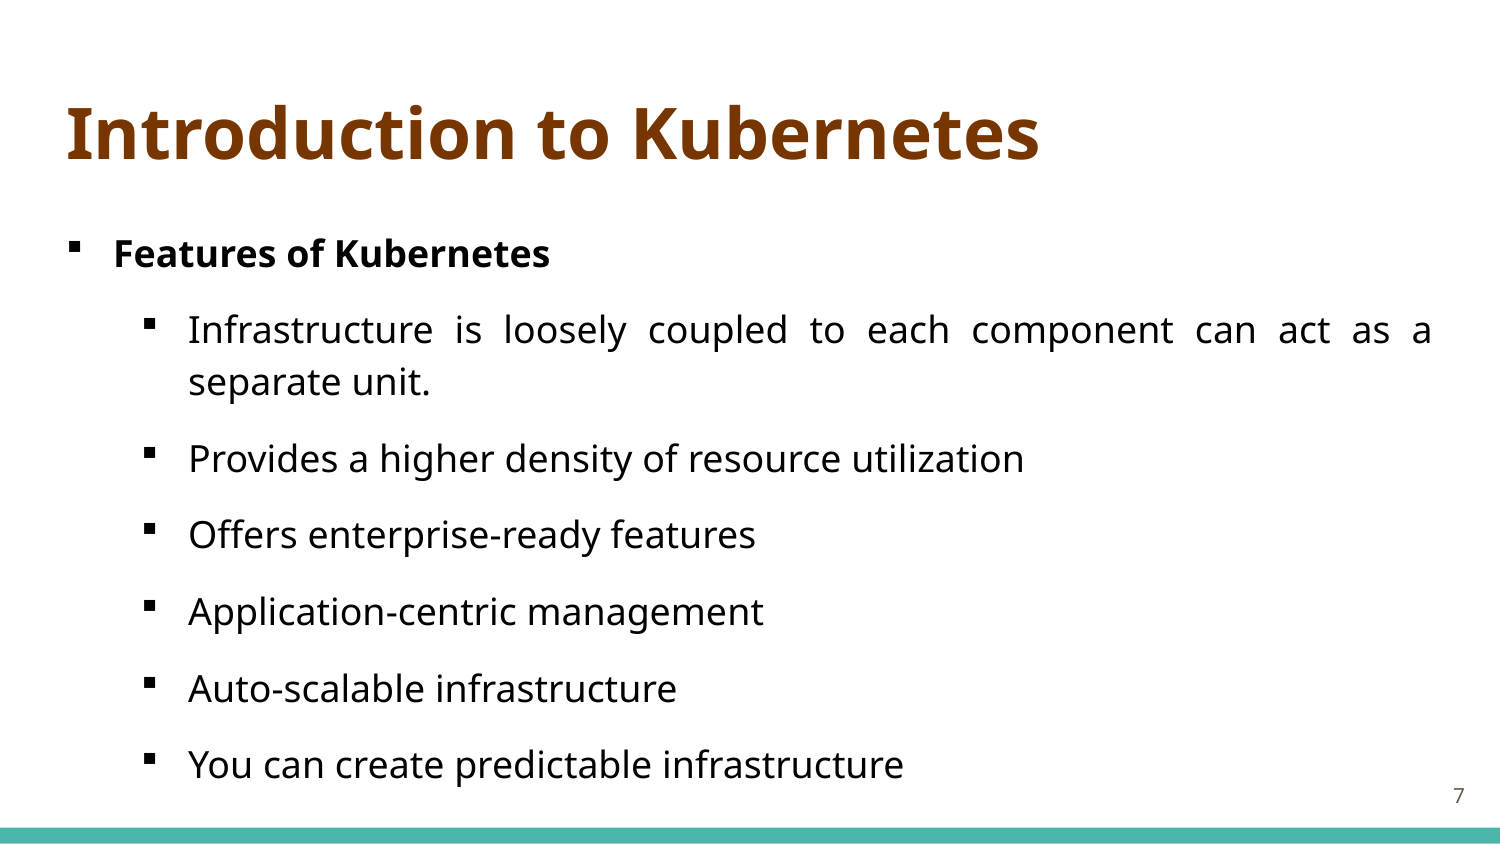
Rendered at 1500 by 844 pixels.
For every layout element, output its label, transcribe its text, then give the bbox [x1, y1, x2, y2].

title Introduction to Kubernetes [51, 72, 1449, 189]
slide_number 7 [1389, 764, 1480, 830]
list Features of Kubernetes Infrastructure is loosely coupled to each component can act as a separate unit. Provides a higher density of resource utilization Offers enterprise-ready features Application-centric management Auto-scalable infrastructure You can create predictable infrastructure [51, 207, 1449, 812]
